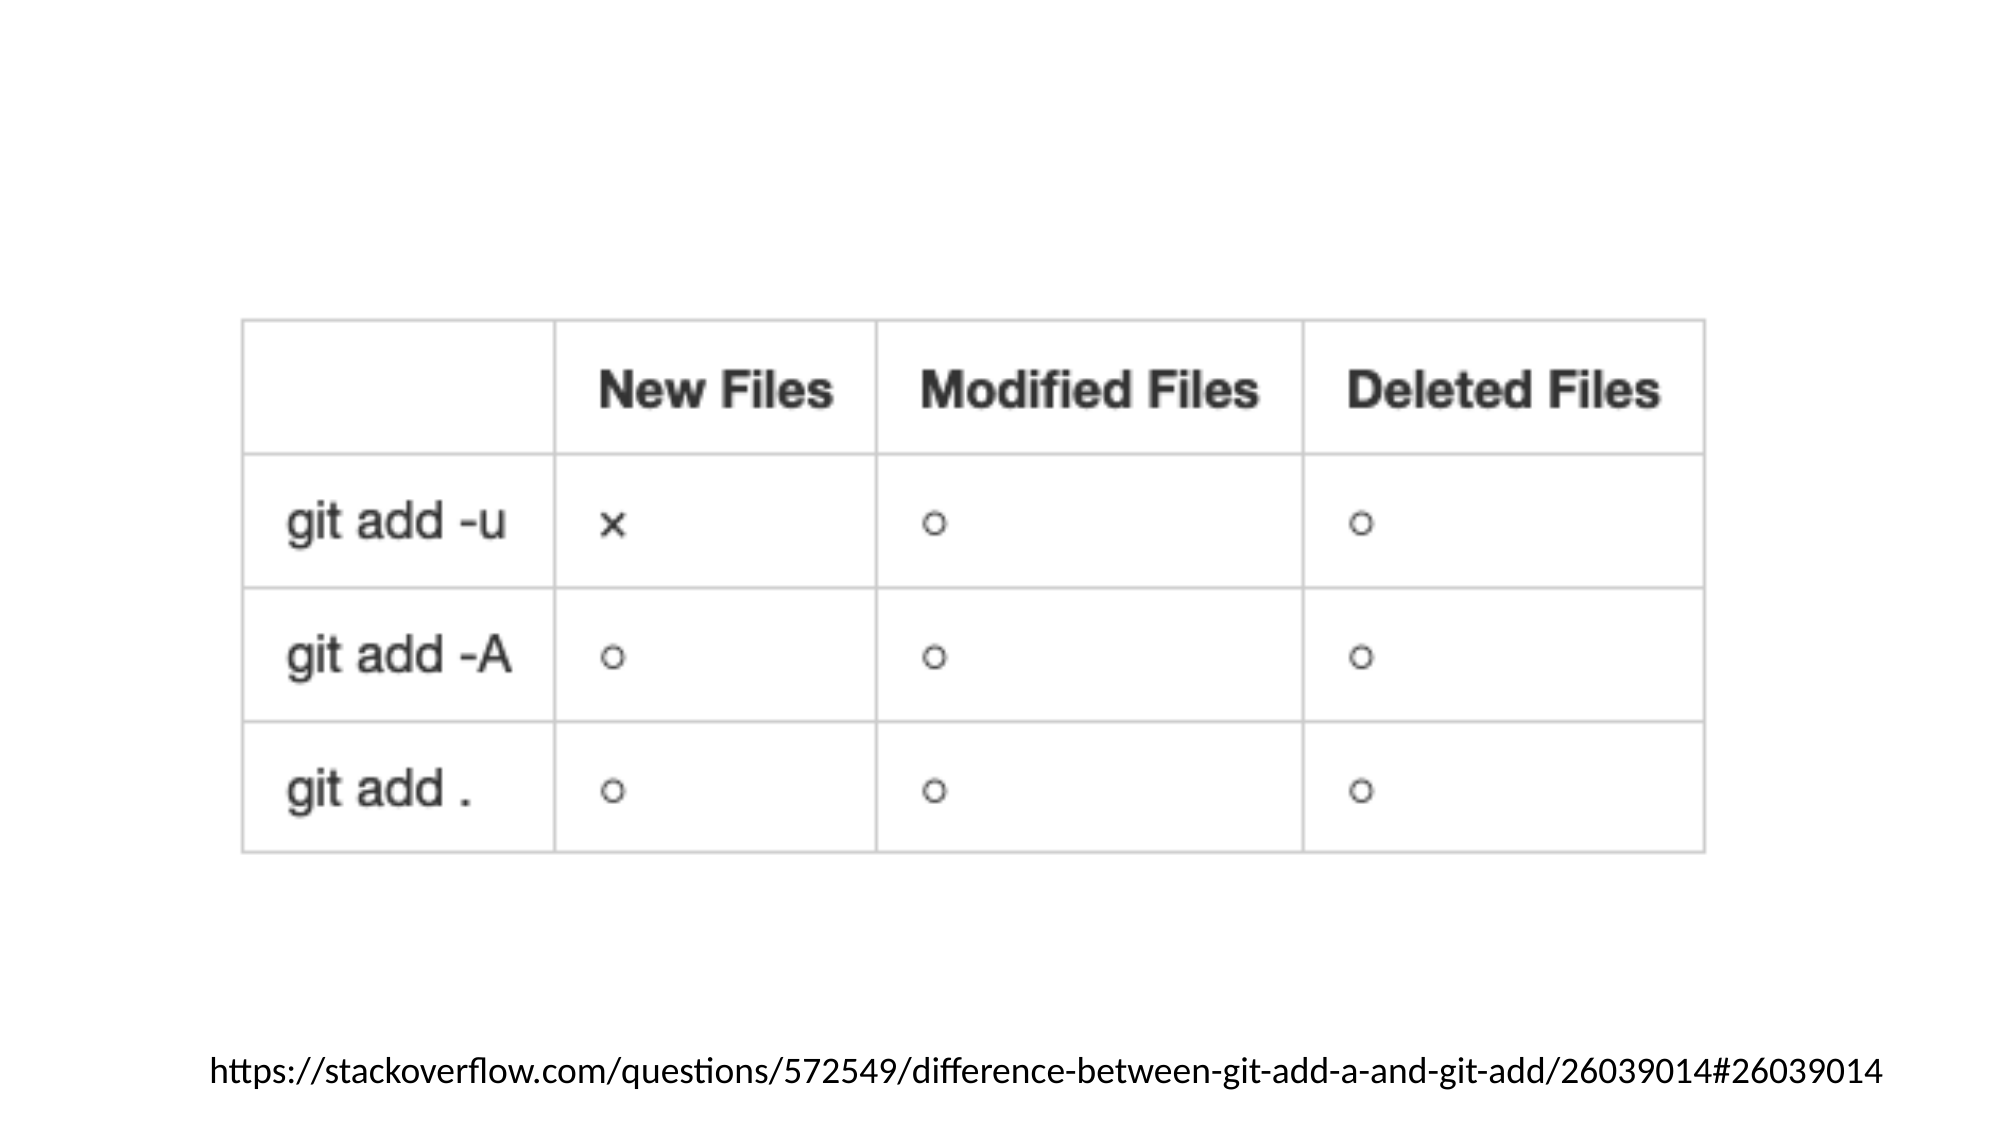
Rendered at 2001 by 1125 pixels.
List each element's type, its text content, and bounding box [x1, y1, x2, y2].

picture [223, 307, 1739, 874]
text_box https://stackoverflow.com/questions/572549/difference-between-git-add-a-and-git-add/26039014#26039014 [194, 1039, 1900, 1099]
